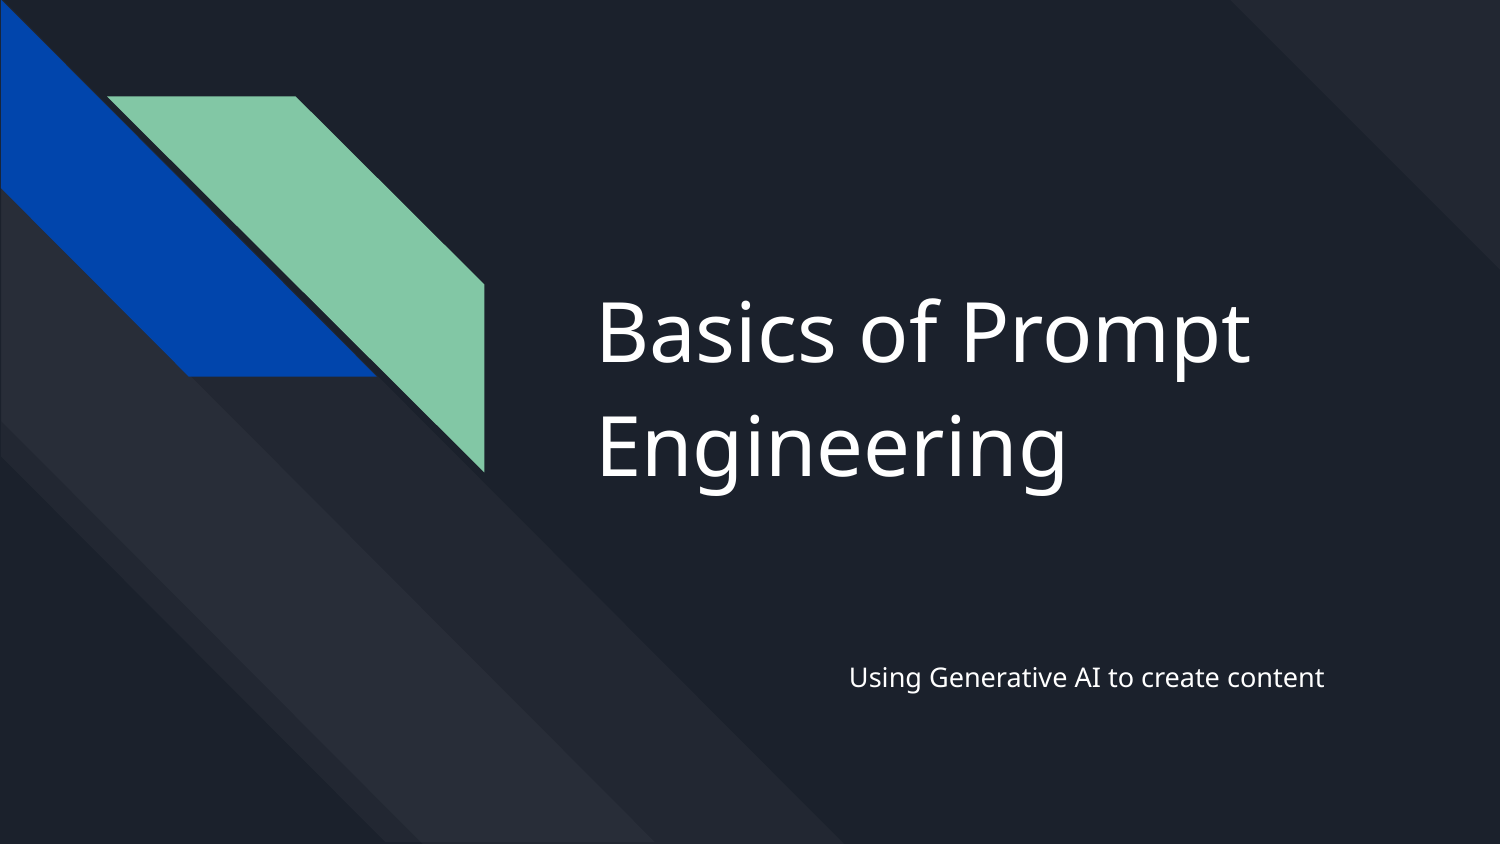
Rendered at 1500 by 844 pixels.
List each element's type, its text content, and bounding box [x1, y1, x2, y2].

title Basics of Prompt Engineering [580, 258, 1404, 518]
subtitle Using Generative AI to create content [833, 643, 1404, 727]
